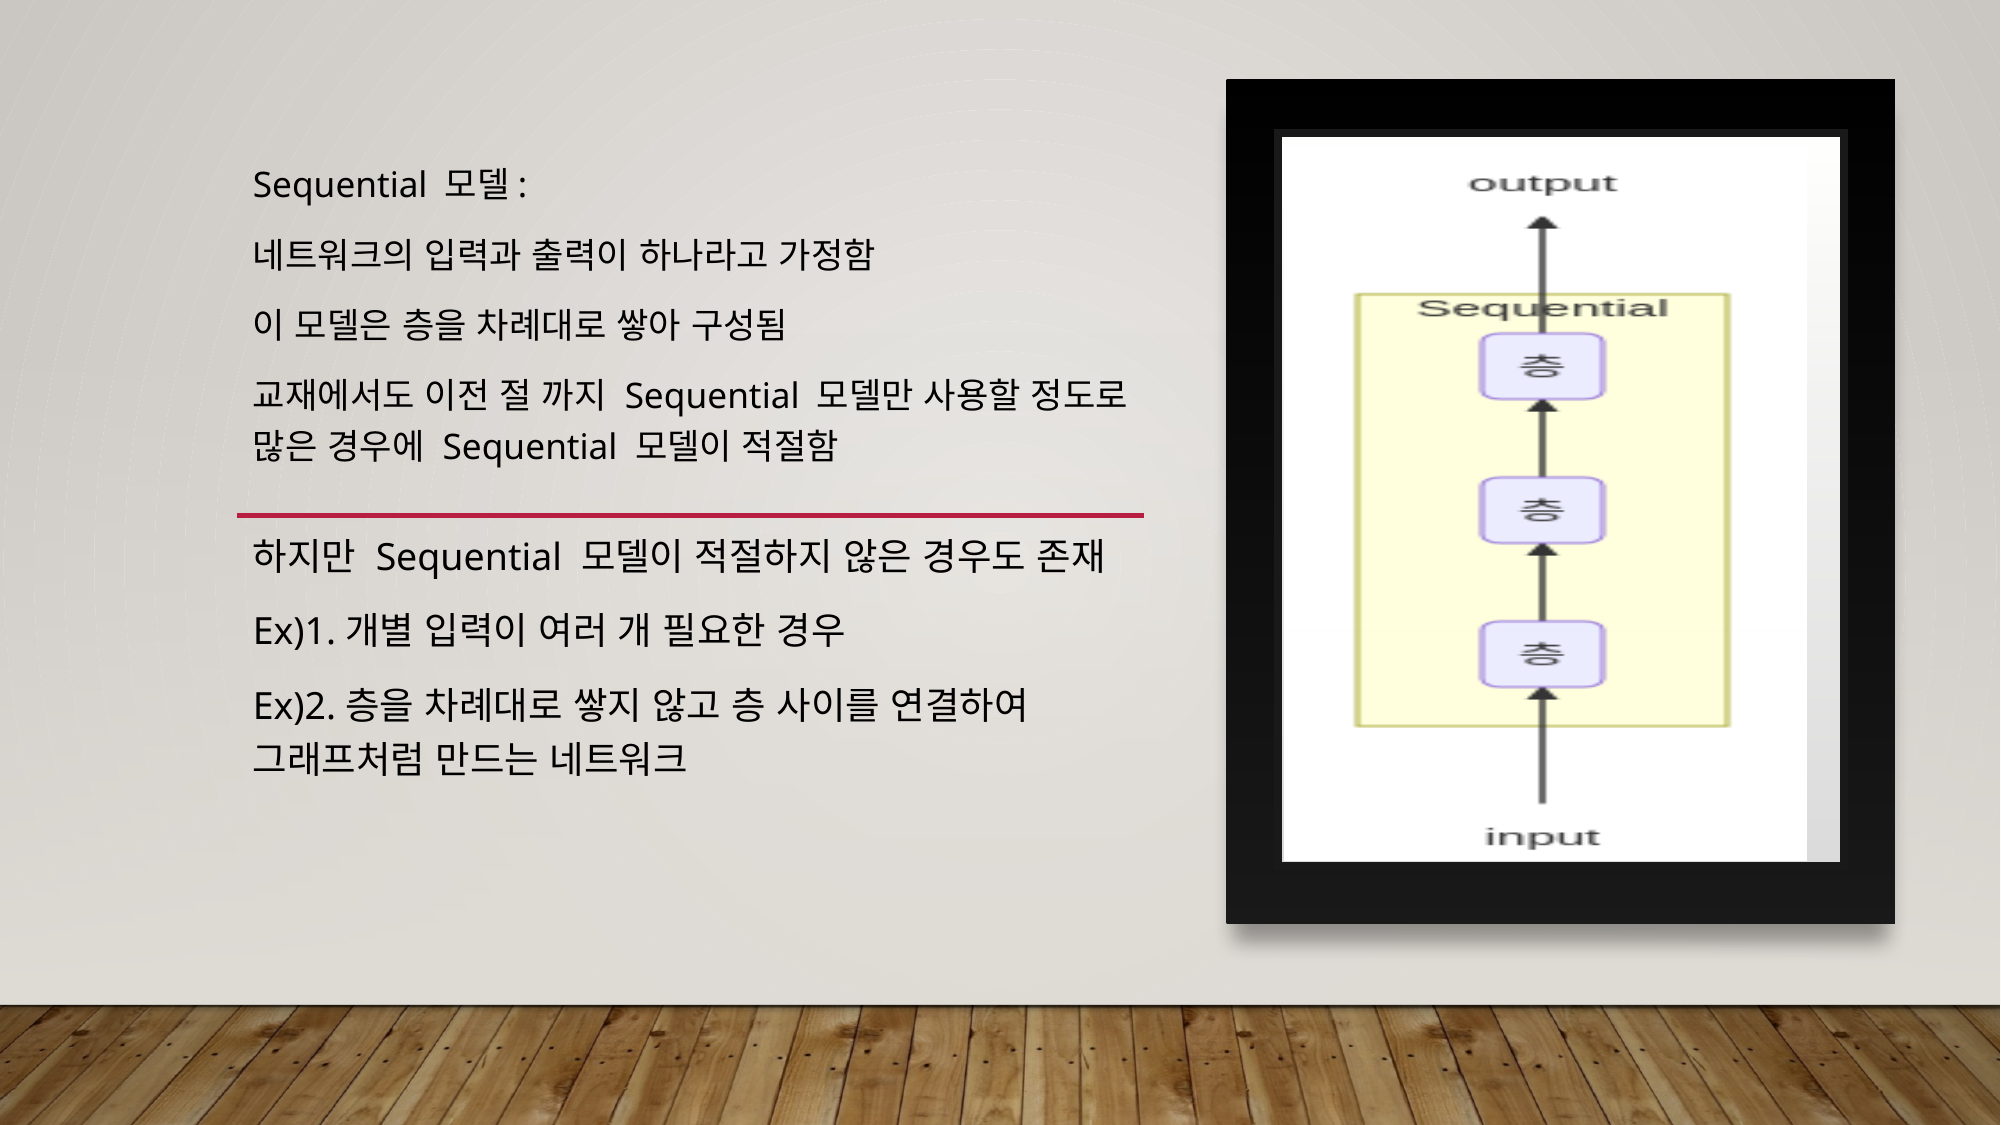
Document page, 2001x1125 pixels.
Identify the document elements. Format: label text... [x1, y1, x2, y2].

text_box Sequential 모델: 네트워크의 입력과 출력이 하나라고 가정함 이 모델은 층을 차례대로 쌓아 구성됨 교재에서도 이전 절 까지 Sequential 모델만 사용할 정도로 많은 경우에 Sequential 모델이 적절함 [237, 146, 1145, 476]
list 하지만 Sequential 모델이 적절하지 않은 경우도 존재 Ex)1.개별 입력이 여러 개 필요한 경우 Ex)2.층을 차례대로 쌓지 않고 층 사이를 연결하여 그래프처럼 만드는 네트워크 [237, 516, 1145, 845]
picture [1284, 146, 1807, 861]
picture [0, 1005, 2000, 1125]
